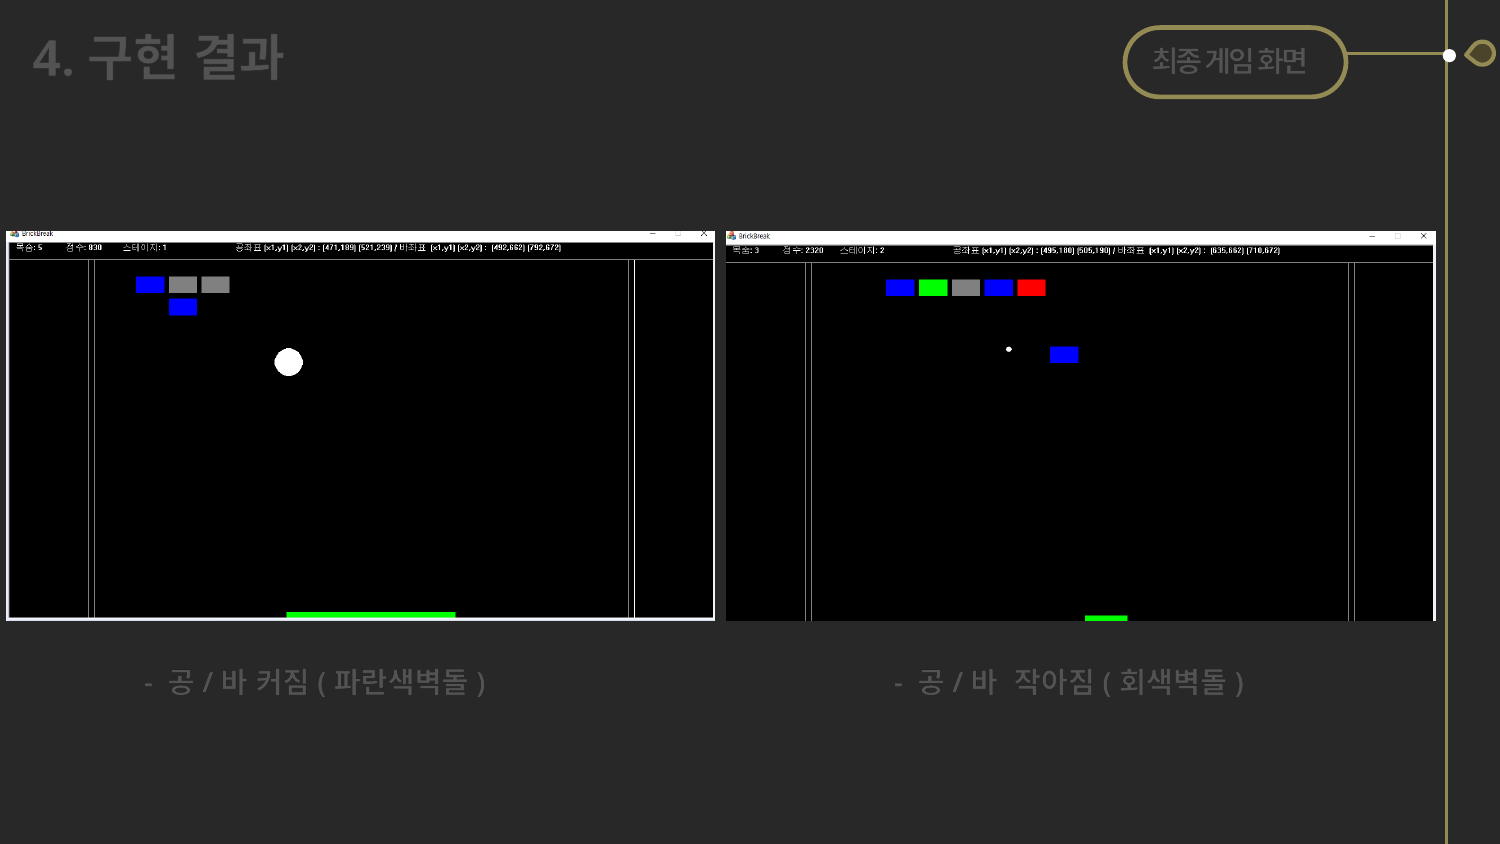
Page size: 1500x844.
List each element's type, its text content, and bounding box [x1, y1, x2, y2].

picture [5, 230, 716, 622]
text_box - 공/바 커짐(파란색벽돌) [129, 656, 645, 706]
picture [726, 230, 1436, 622]
text_box 4.구현 결과 [17, 18, 585, 94]
text_box - 공/바 작아짐(회색벽돌) [879, 656, 1395, 706]
text_box 최종 게임 화면 [1136, 35, 1442, 85]
text_box 최종 게임 화면 [1451, 35, 1500, 85]
text_box [1122, 25, 1341, 100]
